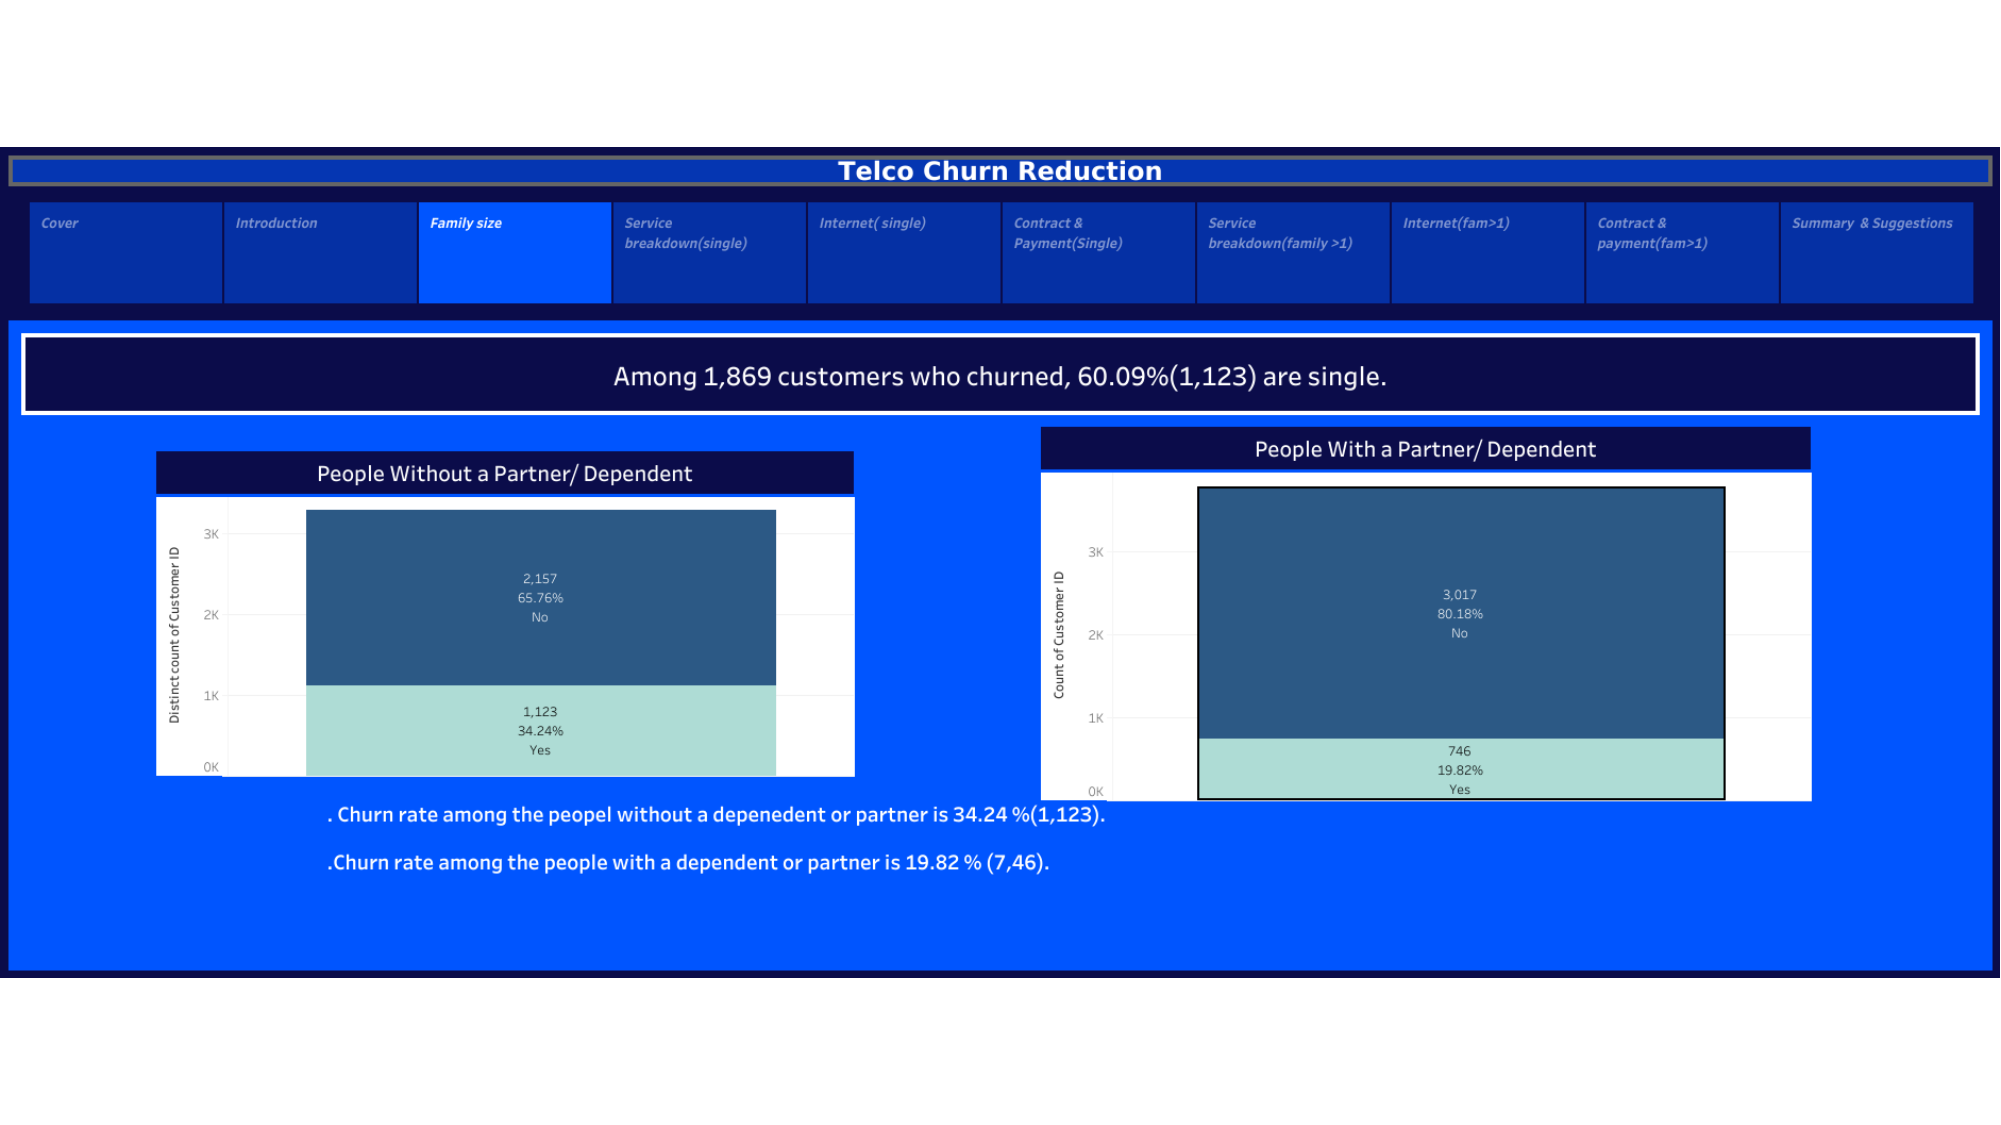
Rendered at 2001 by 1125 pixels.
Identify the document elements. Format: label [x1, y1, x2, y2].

picture [0, 147, 2000, 978]
